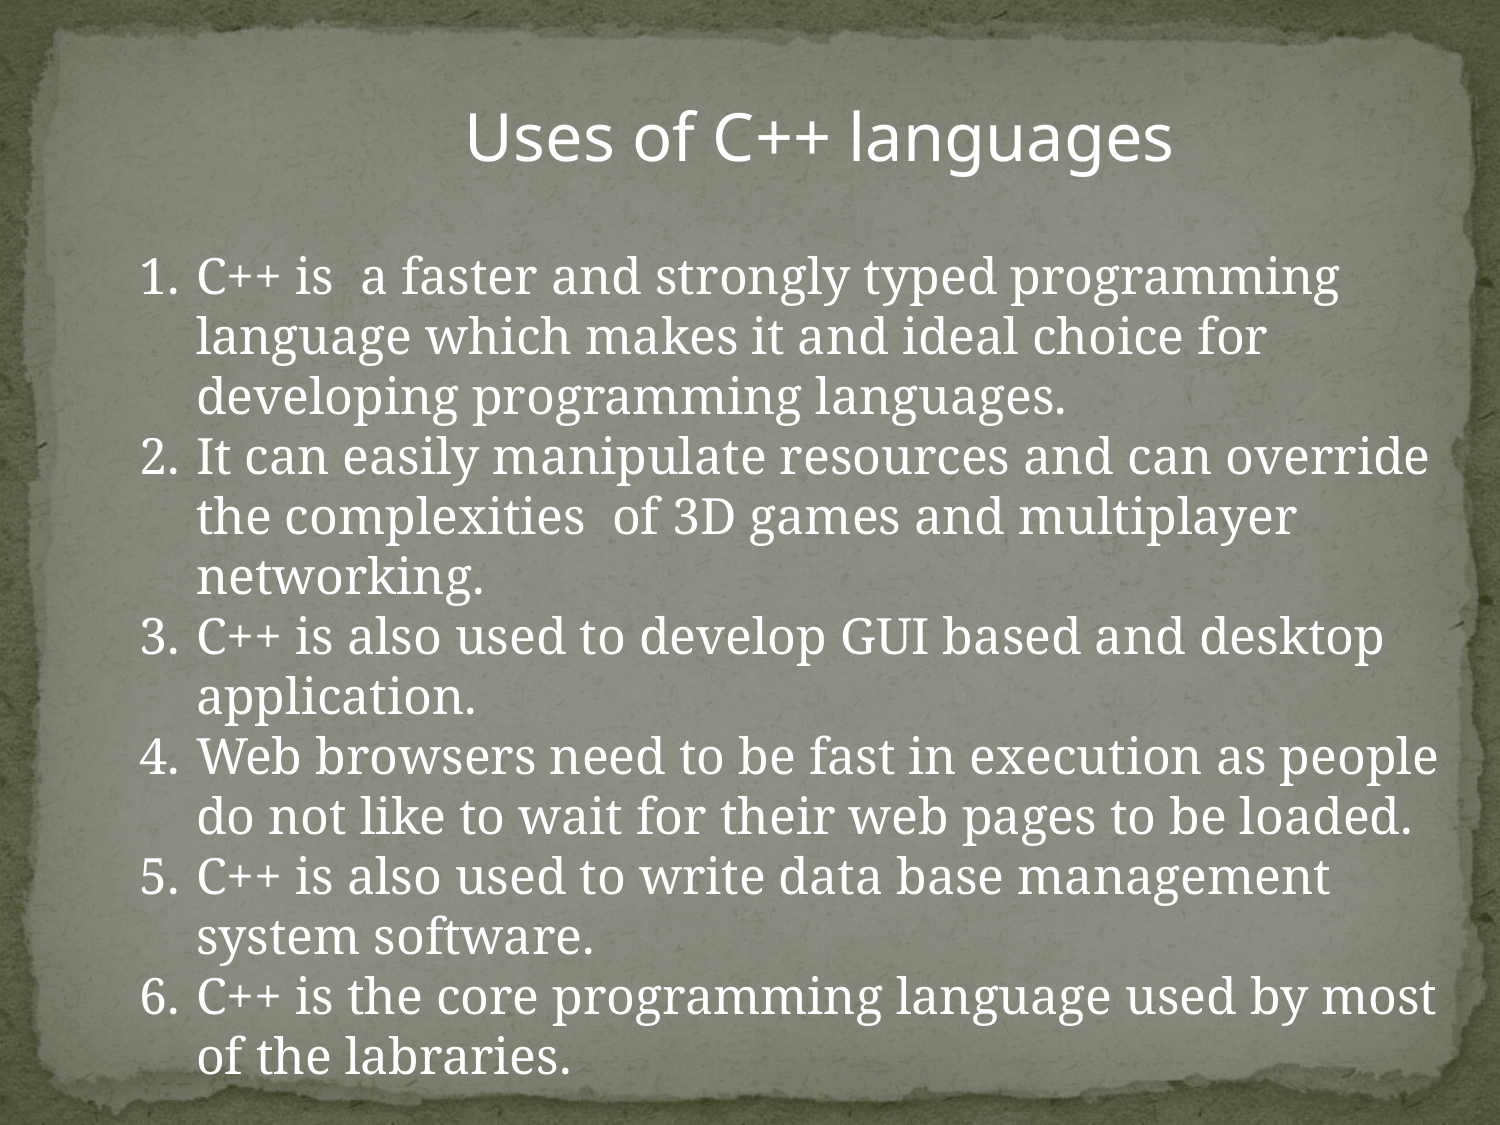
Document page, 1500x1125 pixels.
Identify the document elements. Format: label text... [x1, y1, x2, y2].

text_box Uses of C++ languages [450, 87, 1450, 183]
text_box C++ is a faster and strongly typed programming language which makes it and ideal choice for developing programming languages. It can easily manipulate resources and can override the complexities of 3D games and multiplayer networking. C++ is also used to develop GUI based and desktop application. Web browsers need to be fast in execution as people do not like to wait for their web pages to be loaded. C++ is also used to write data base management system software. C++ is the core programming language used by most of the labraries. [124, 237, 1463, 1125]
